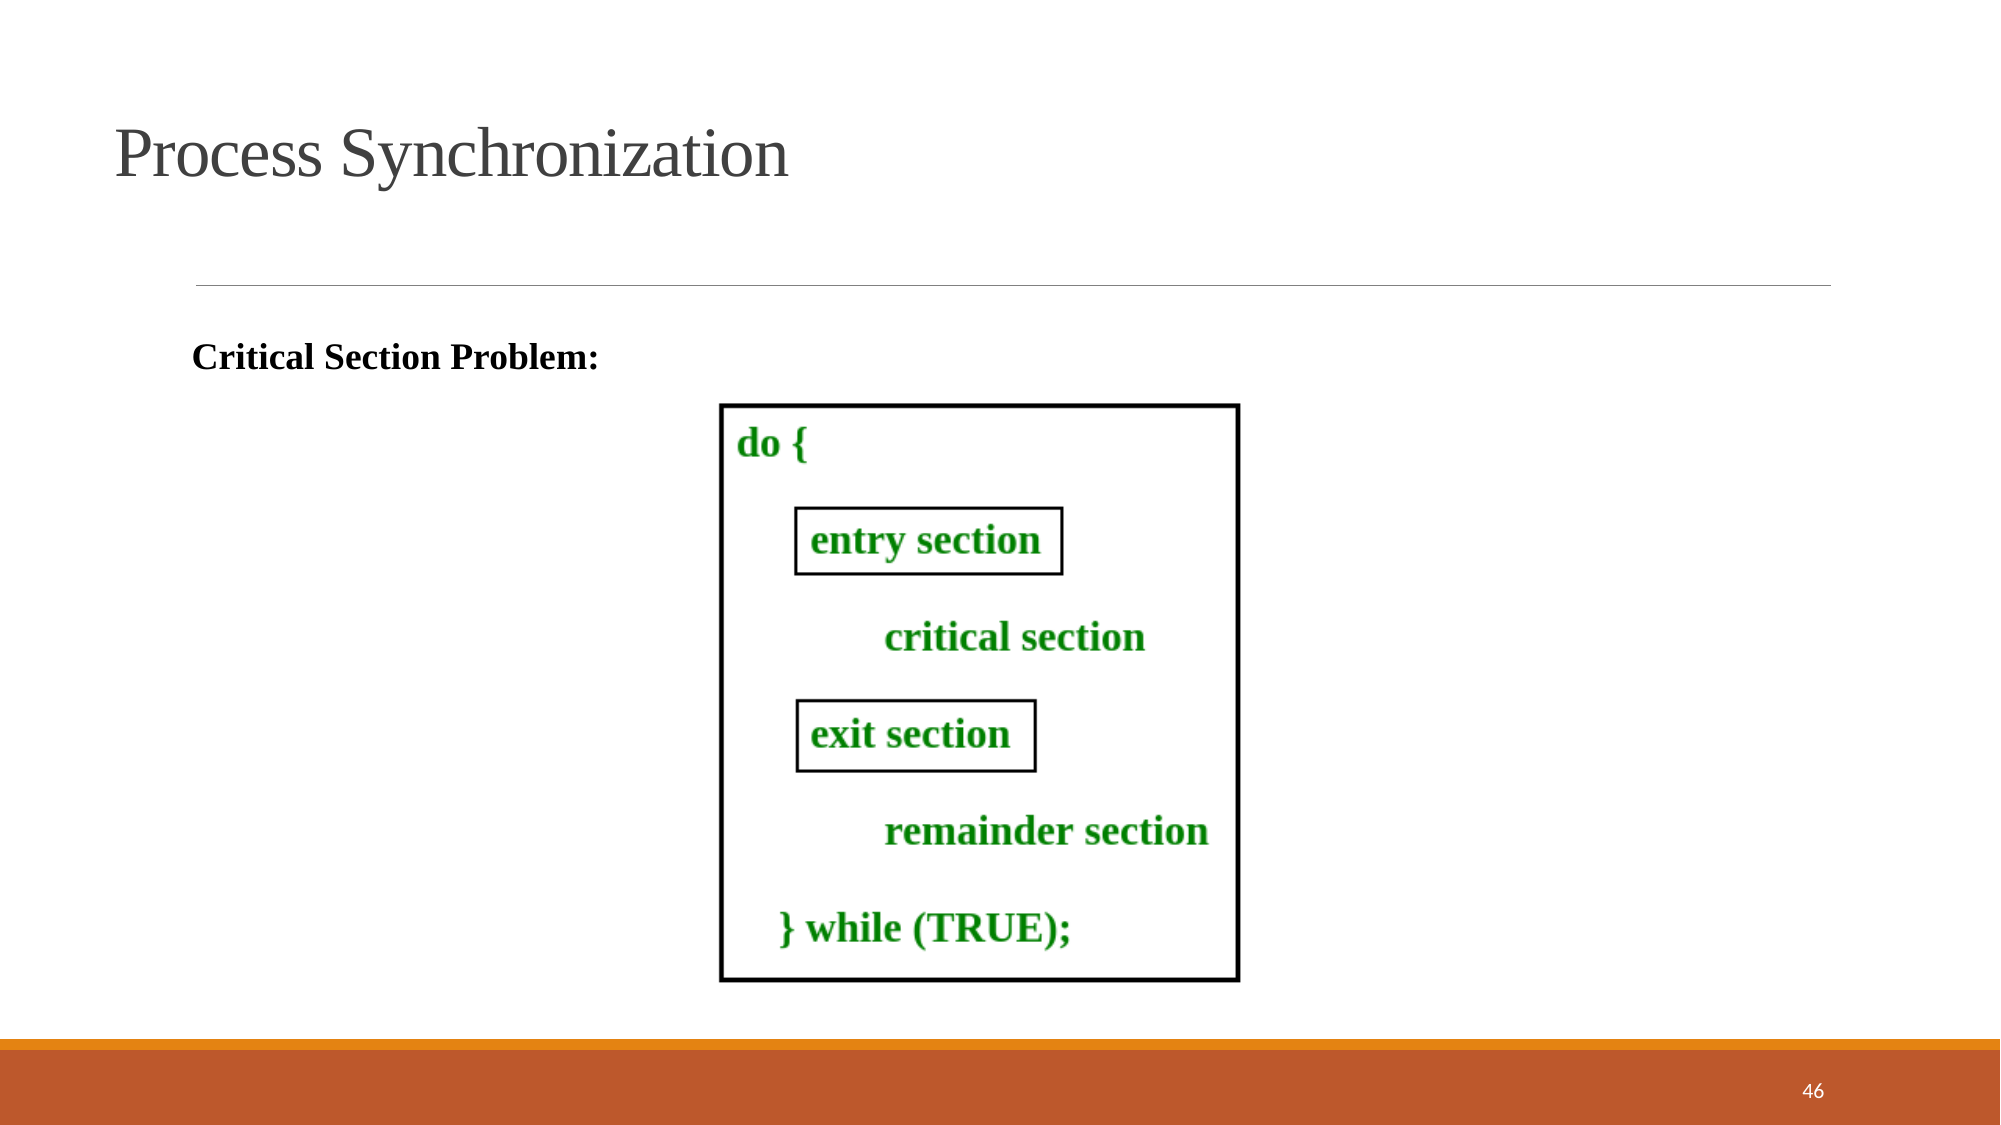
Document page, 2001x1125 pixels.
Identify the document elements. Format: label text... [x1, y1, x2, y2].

text_box Process Synchronization [99, 57, 1946, 199]
picture [710, 387, 1251, 992]
text_box Critical Section Problem: [176, 301, 1784, 452]
slide_number 46 [1624, 1059, 1840, 1120]
